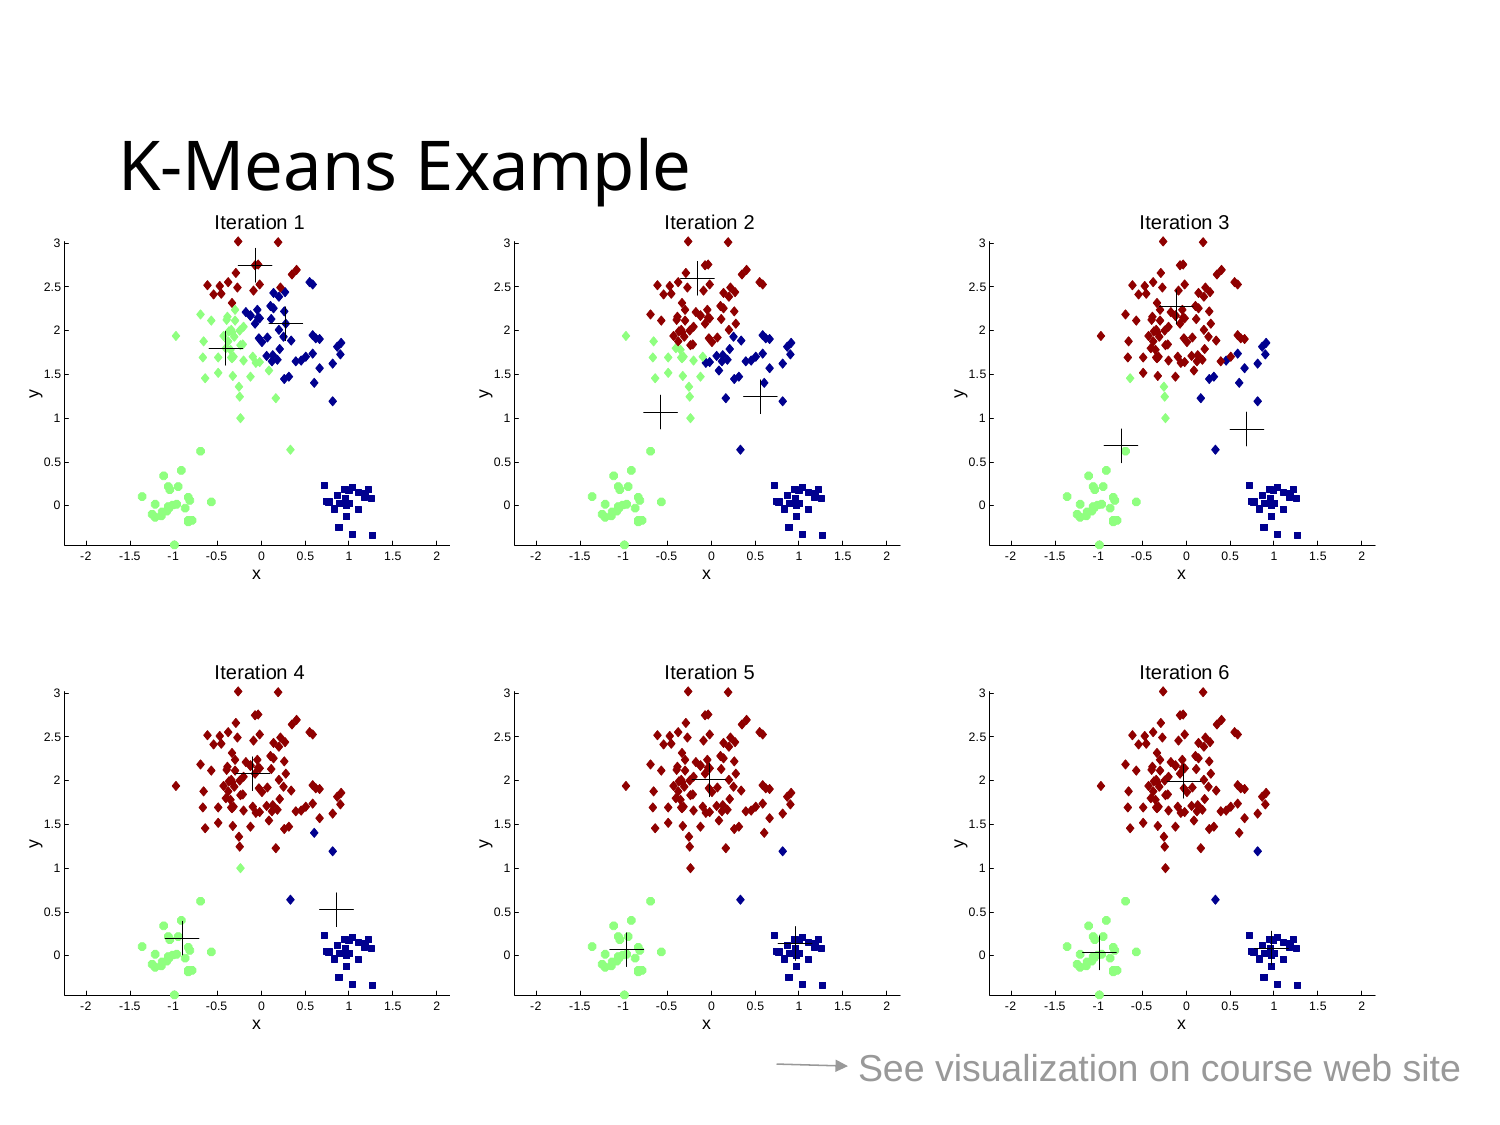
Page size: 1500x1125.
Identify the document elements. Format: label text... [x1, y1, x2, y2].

text_box See visualization on course web site [843, 1036, 1500, 1125]
picture [0, 662, 1425, 1038]
picture [0, 212, 1425, 588]
title K-Means Example [103, 59, 1397, 212]
text_box [776, 1059, 843, 1072]
